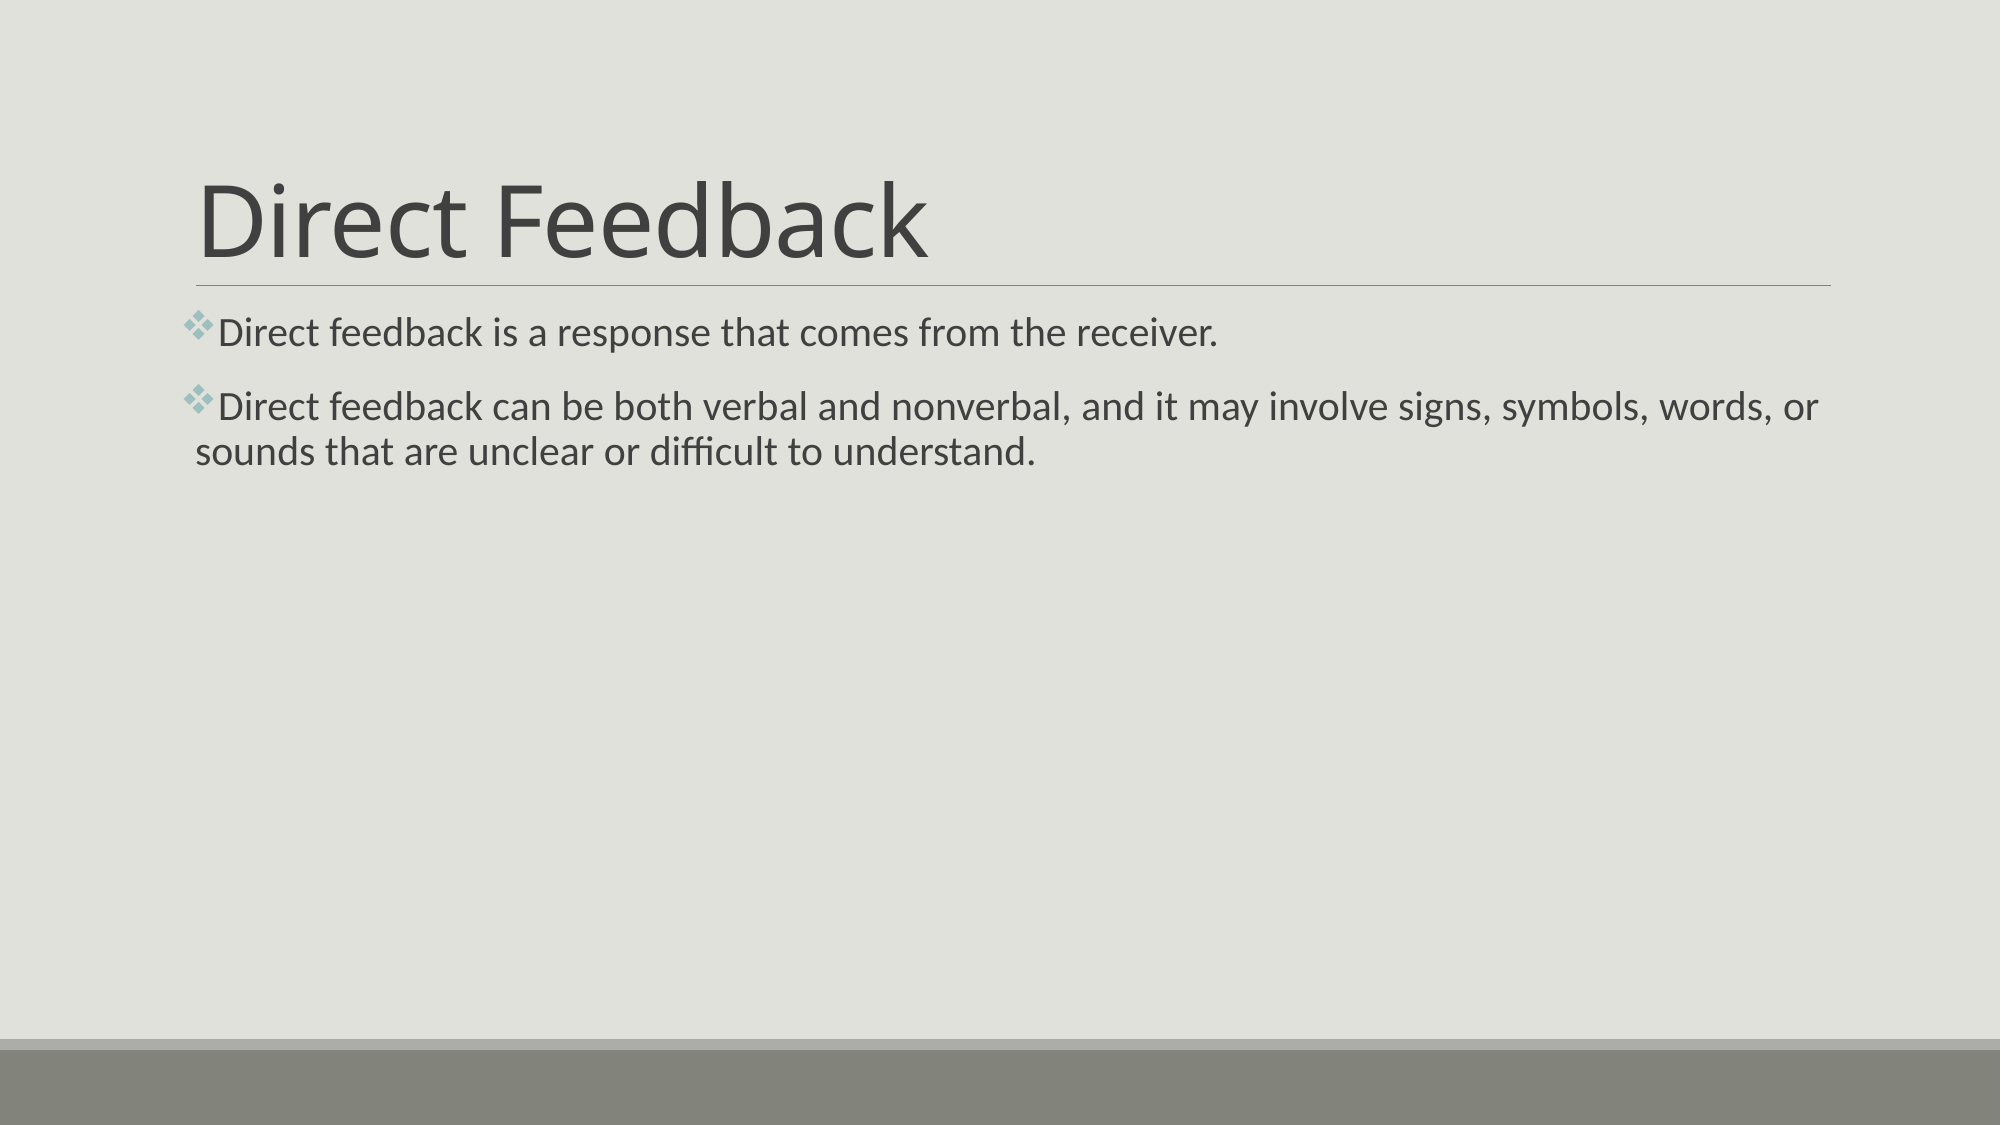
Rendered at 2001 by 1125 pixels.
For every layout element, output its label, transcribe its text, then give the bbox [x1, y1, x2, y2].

title Direct Feedback [180, 47, 1830, 285]
list Direct feedback is a response that comes from the receiver. Direct feedback can be both verbal and nonverbal, and it may involve signs, symbols, words, or sounds that are unclear or difficult to understand. [180, 302, 1830, 963]
